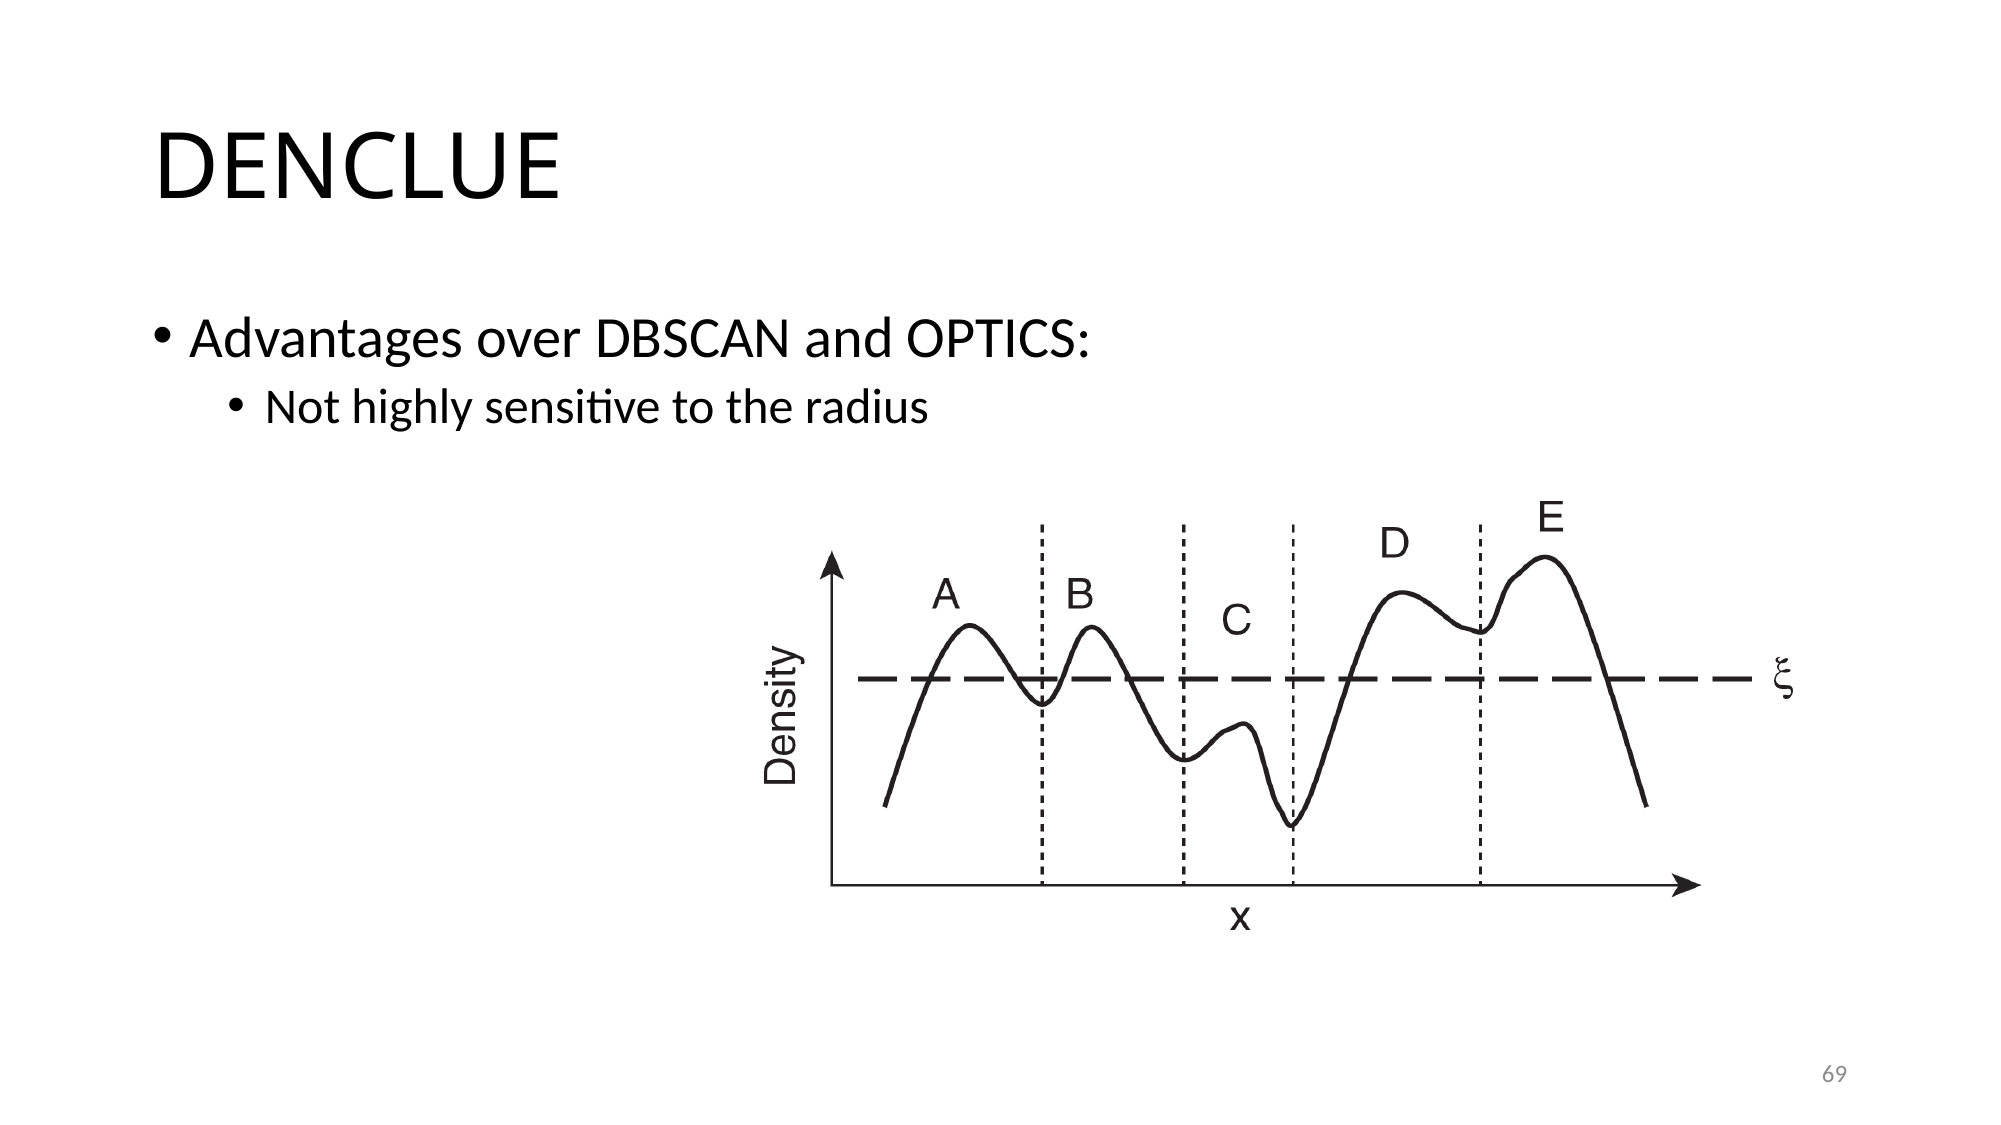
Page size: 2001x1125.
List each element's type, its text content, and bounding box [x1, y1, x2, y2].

slide_number 69 [1412, 1042, 1863, 1103]
picture [756, 486, 1839, 939]
title DENCLUE [137, 59, 1863, 278]
list Advantages over DBSCAN and OPTICS: Not highly sensitive to the radius [137, 299, 1863, 1014]
